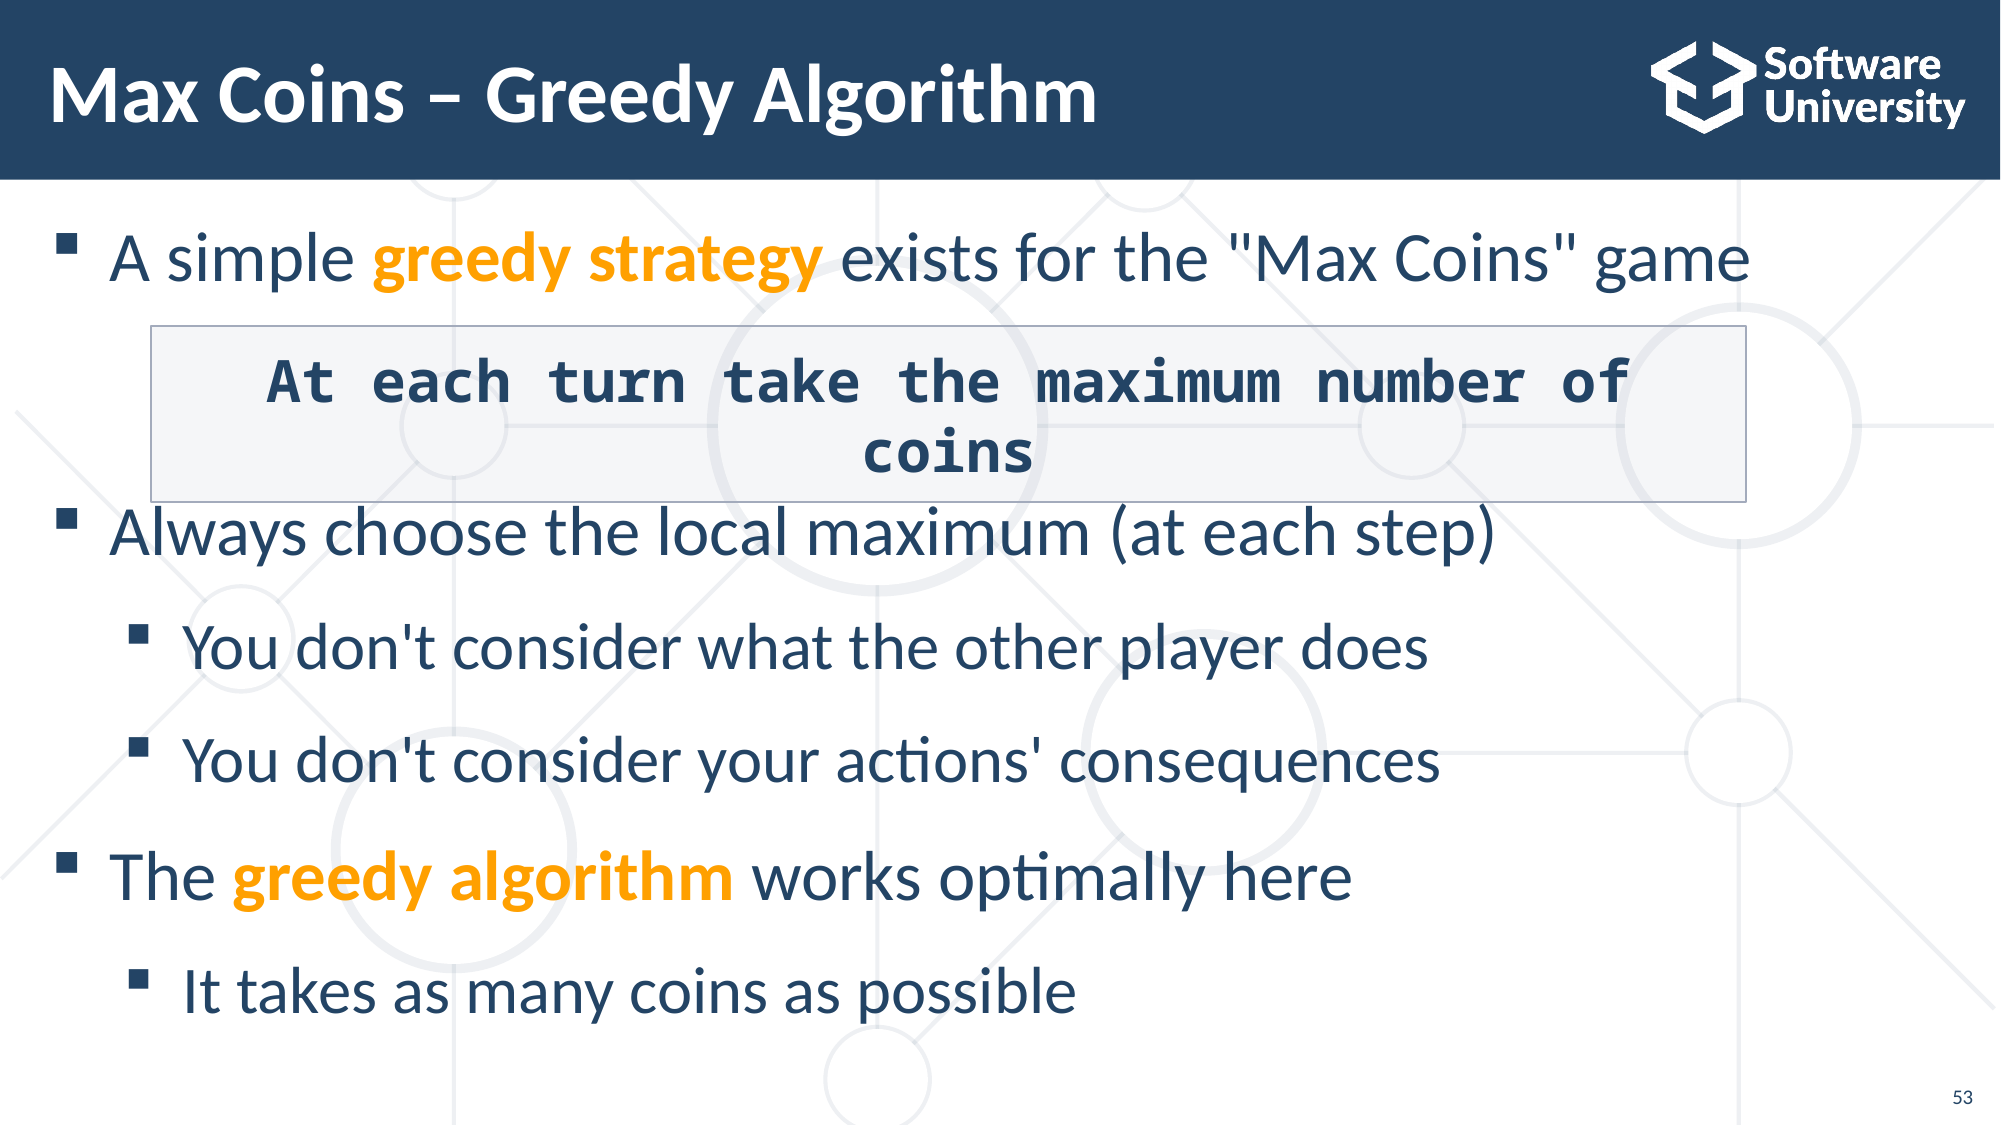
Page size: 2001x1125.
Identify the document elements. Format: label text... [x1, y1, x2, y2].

title Max Coins – Greedy Algorithm [31, 16, 1625, 162]
list A simple greedy strategy exists for the "Max Coins" game Always choose the local maximum (at each step) You don't consider what the other player does You don't consider your actions' consequences The greedy algorithm works optimally here It takes as many coins as possible [33, 196, 1865, 1050]
text_box At each turn take the maximum number of coins [151, 326, 1747, 502]
slide_number 53 [1927, 1067, 1989, 1117]
picture [1651, 41, 1966, 134]
